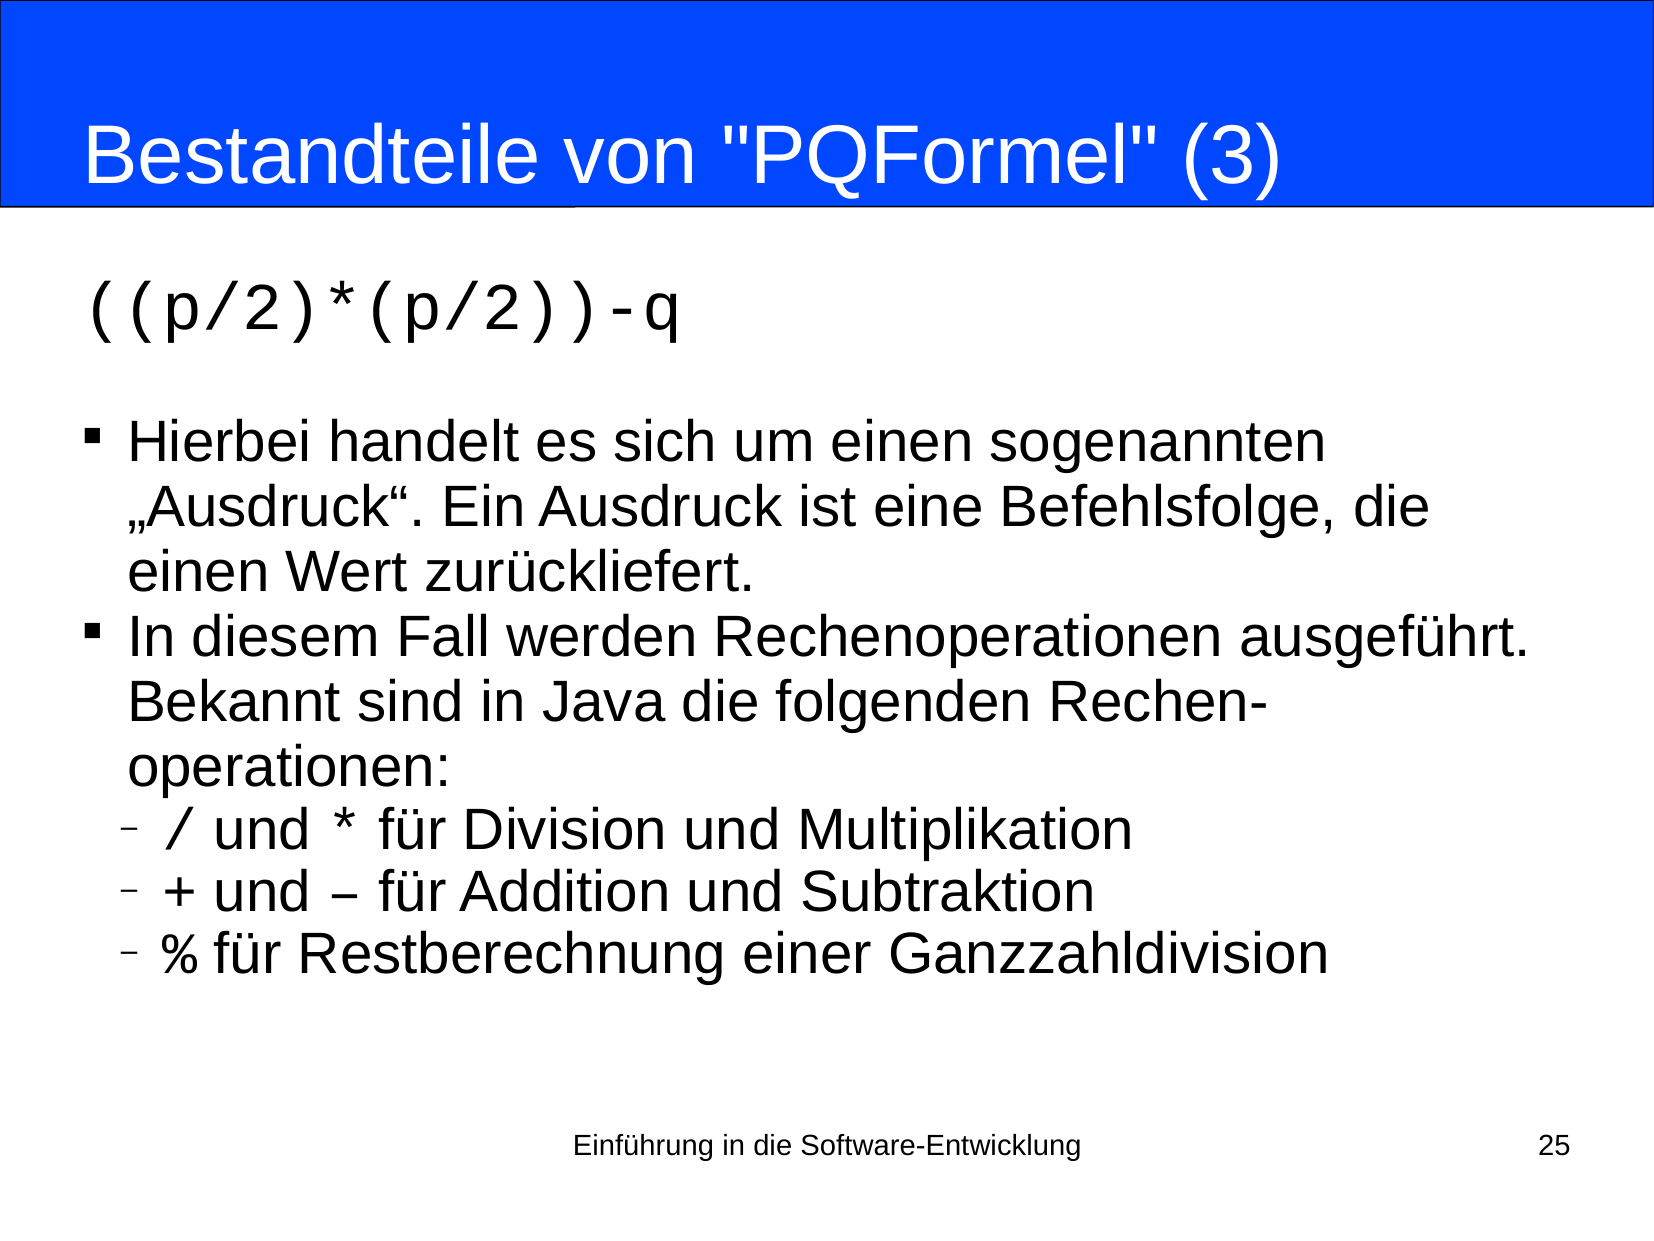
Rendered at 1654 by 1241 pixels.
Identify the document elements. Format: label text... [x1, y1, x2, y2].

subtitle ((p/2)*(p/2))-q Hierbei handelt es sich um einen sogenannten „Ausdruck“. Ein Ausdruck ist eine Befehlsfolge, die einen Wert zurückliefert. In diesem Fall werden Rechenoperationen ausgeführt. Bekannt sind in Java die folgenden Rechen- operationen: / und * für Division und Multiplikation + und – für Addition und Subtraktion % für Restberechnung einer Ganzzahldivision [82, 265, 1572, 1150]
text_box [0, 0, 1654, 207]
footer Einführung in die Software-Entwicklung [565, 1150, 1090, 1216]
title Bestandteile von "PQFormel" (3) [82, 49, 1571, 257]
slide_number 25 [1185, 1150, 1571, 1216]
